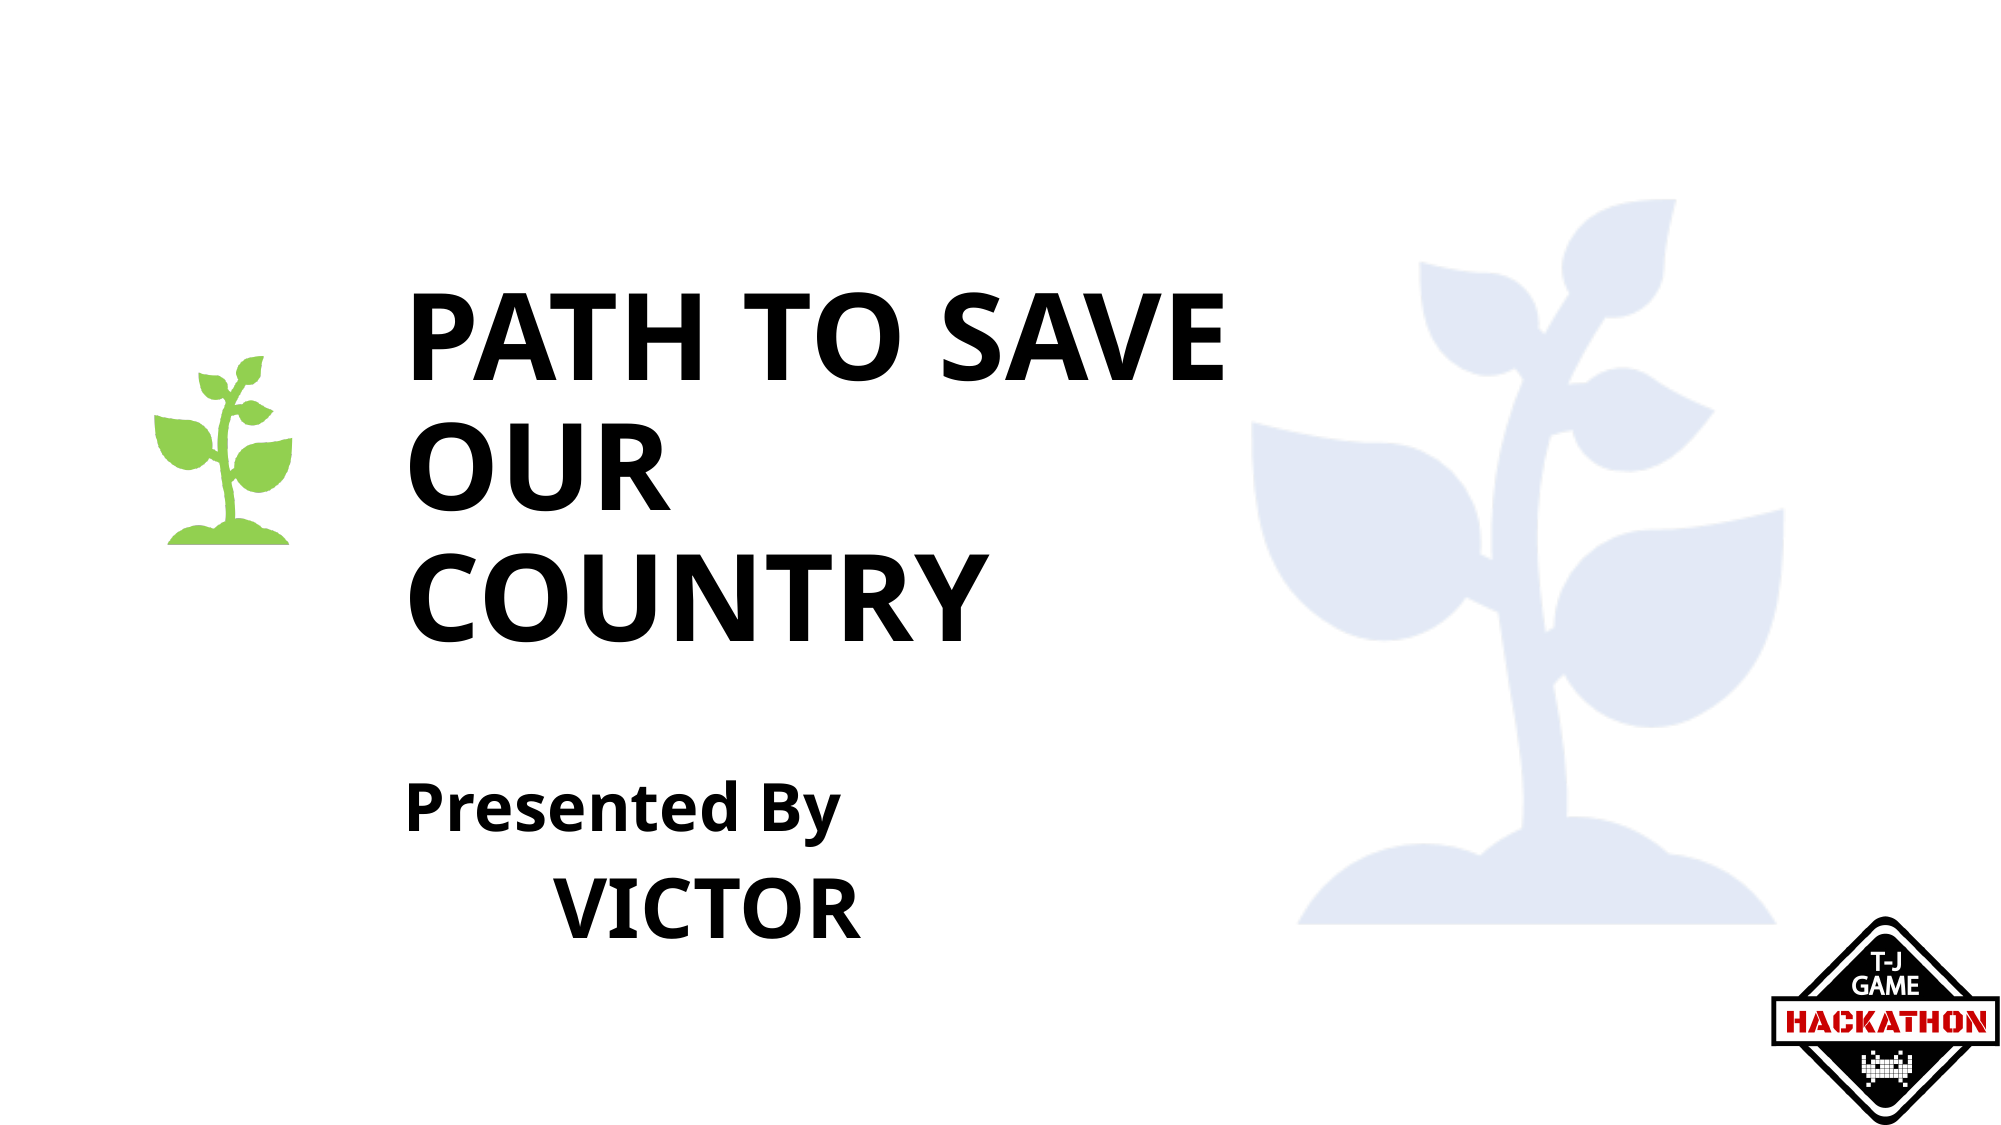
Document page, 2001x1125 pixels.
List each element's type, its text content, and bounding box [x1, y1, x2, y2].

picture [110, 337, 336, 563]
title PATH TO SAVE OUR COUNTRY [388, 267, 1089, 675]
picture [1089, 133, 2000, 1125]
subtitle Presented By VICTOR [388, 766, 1089, 992]
